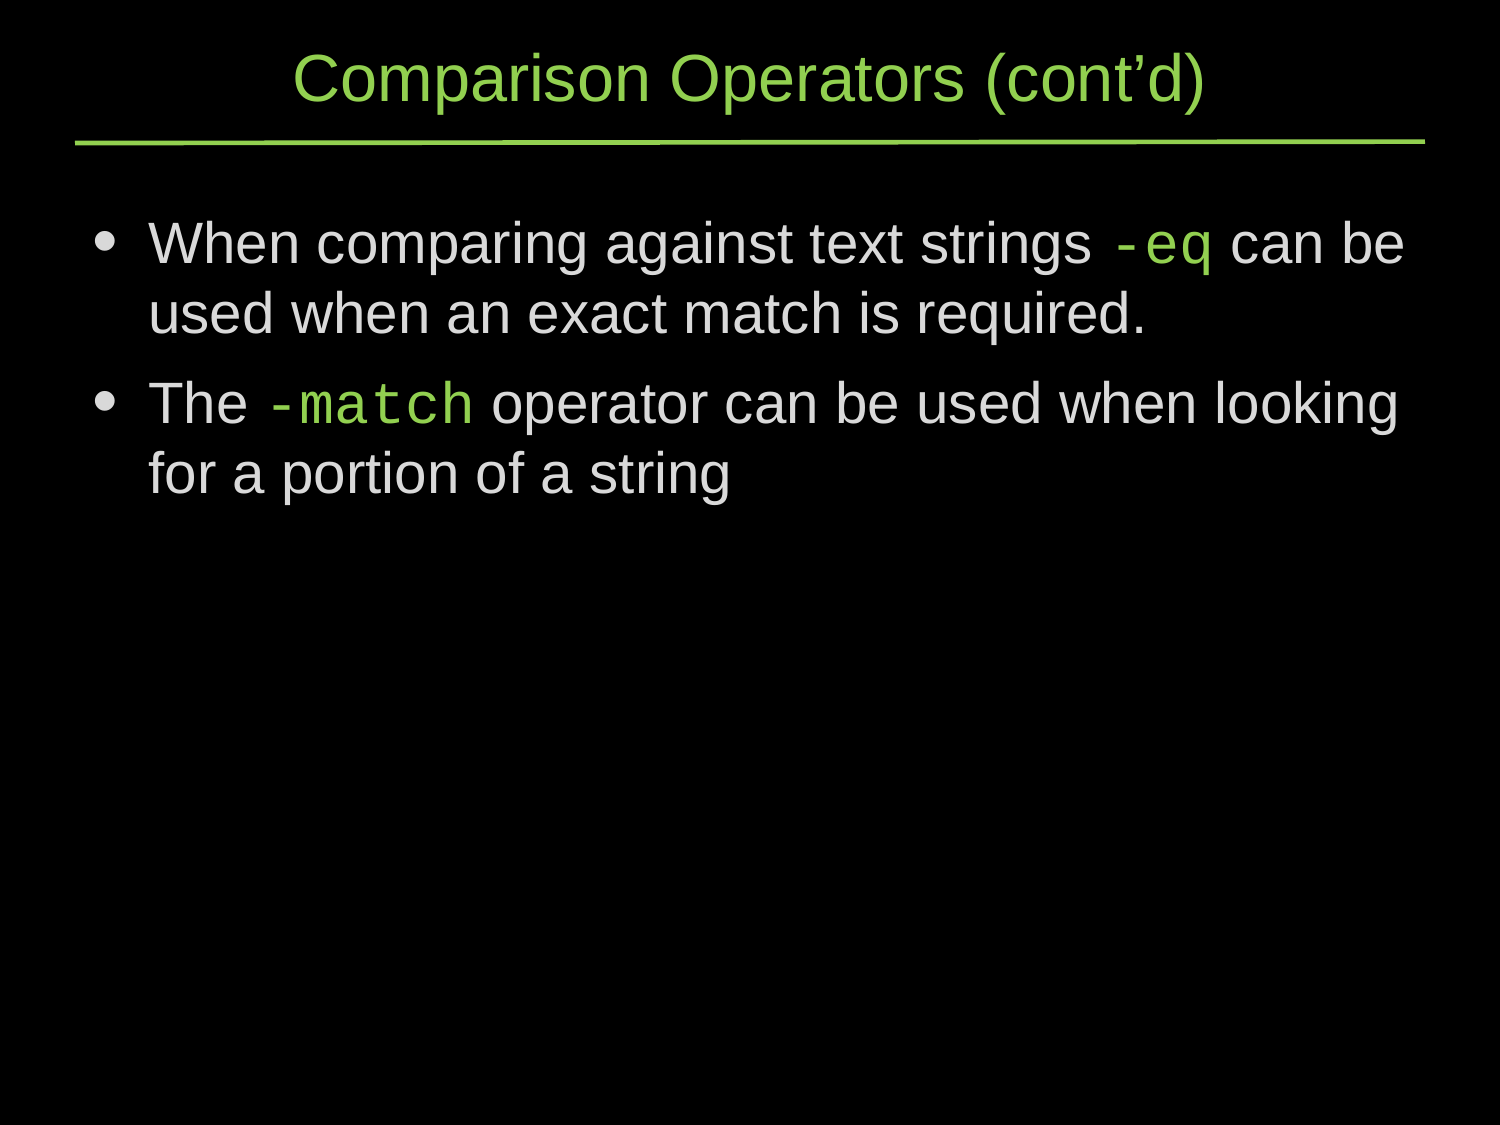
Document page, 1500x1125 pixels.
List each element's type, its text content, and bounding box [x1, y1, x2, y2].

title Comparison Operators (cont’d) [77, 39, 1423, 123]
list When comparing against text strings -eq can be used when an exact match is required. The -match operator can be used when looking for a portion of a string [77, 198, 1423, 942]
